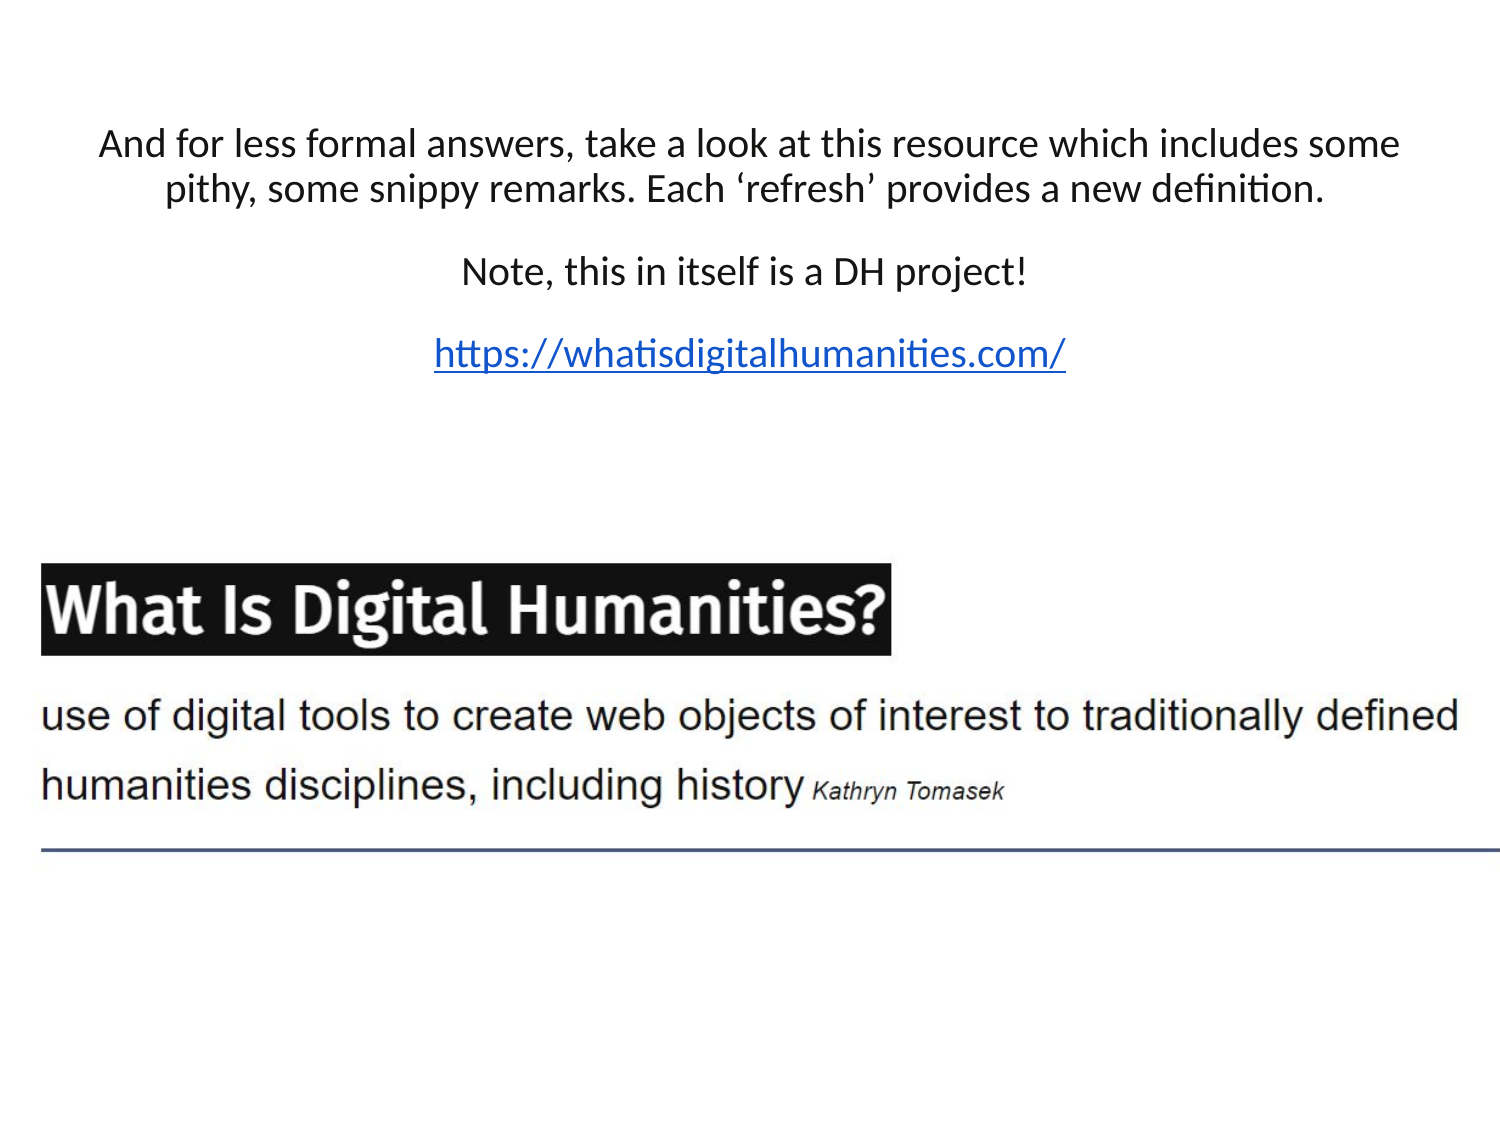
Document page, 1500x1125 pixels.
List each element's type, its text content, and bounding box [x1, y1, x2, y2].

picture [12, 517, 1500, 886]
list And for less formal answers, take a look at this resource which includes some pithy, some snippy remarks. Each ‘refresh’ provides a new definition. Note, this in itself is a DH project! https://whatisdigitalhumanities.com/ [51, 114, 1449, 516]
